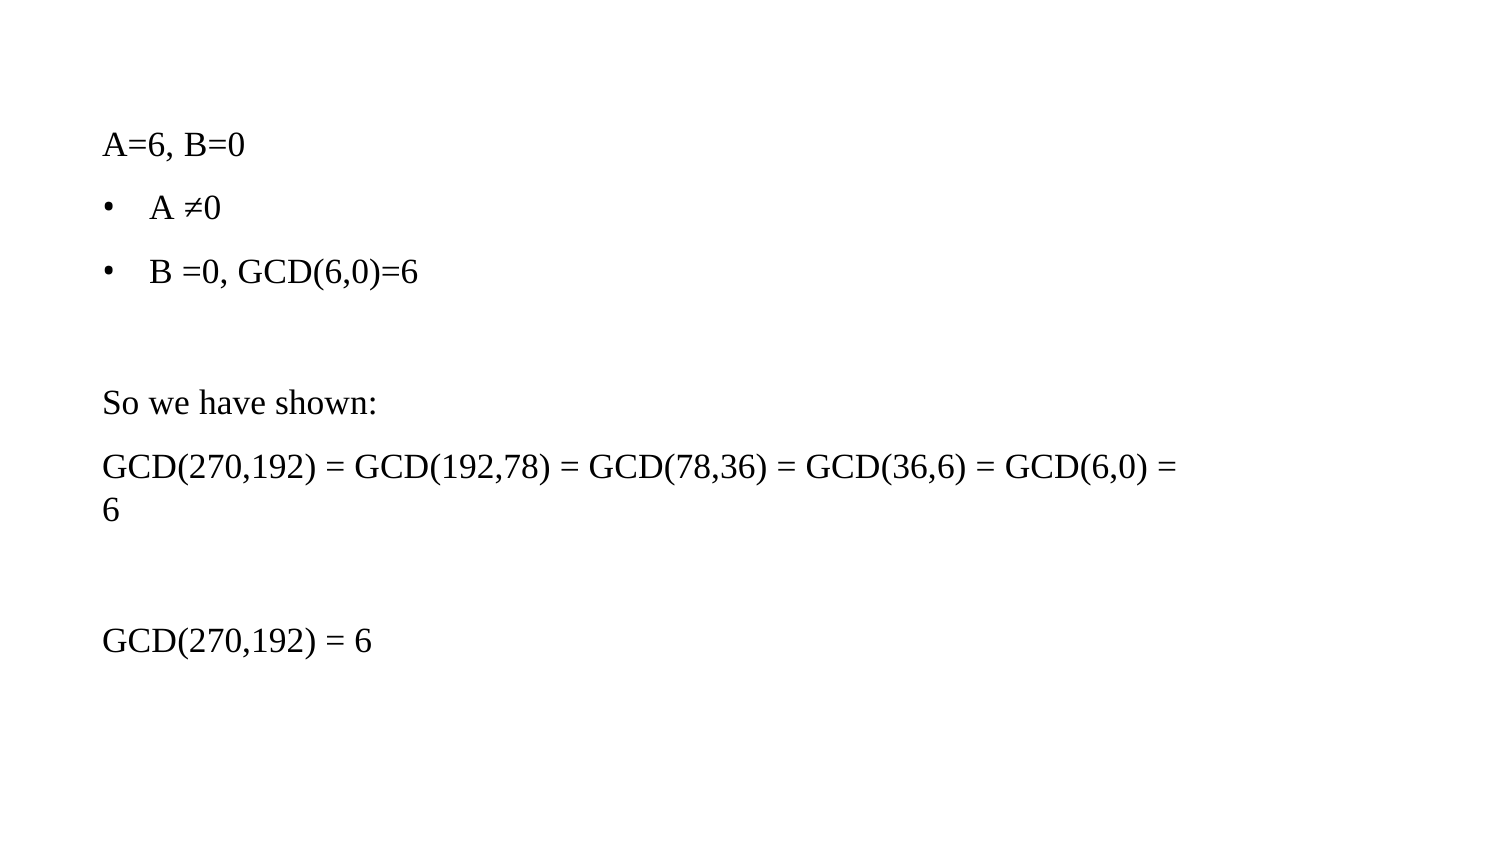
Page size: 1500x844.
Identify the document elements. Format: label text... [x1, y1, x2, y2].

text_box A=6, B=0 A ≠0 B =0, GCD(6,0)=6 So we have shown: GCD(270,192) = GCD(192,78) = GCD(78,36) = GCD(36,6) = GCD(6,0) = 6 GCD(270,192) = 6 [100, 97, 1200, 660]
